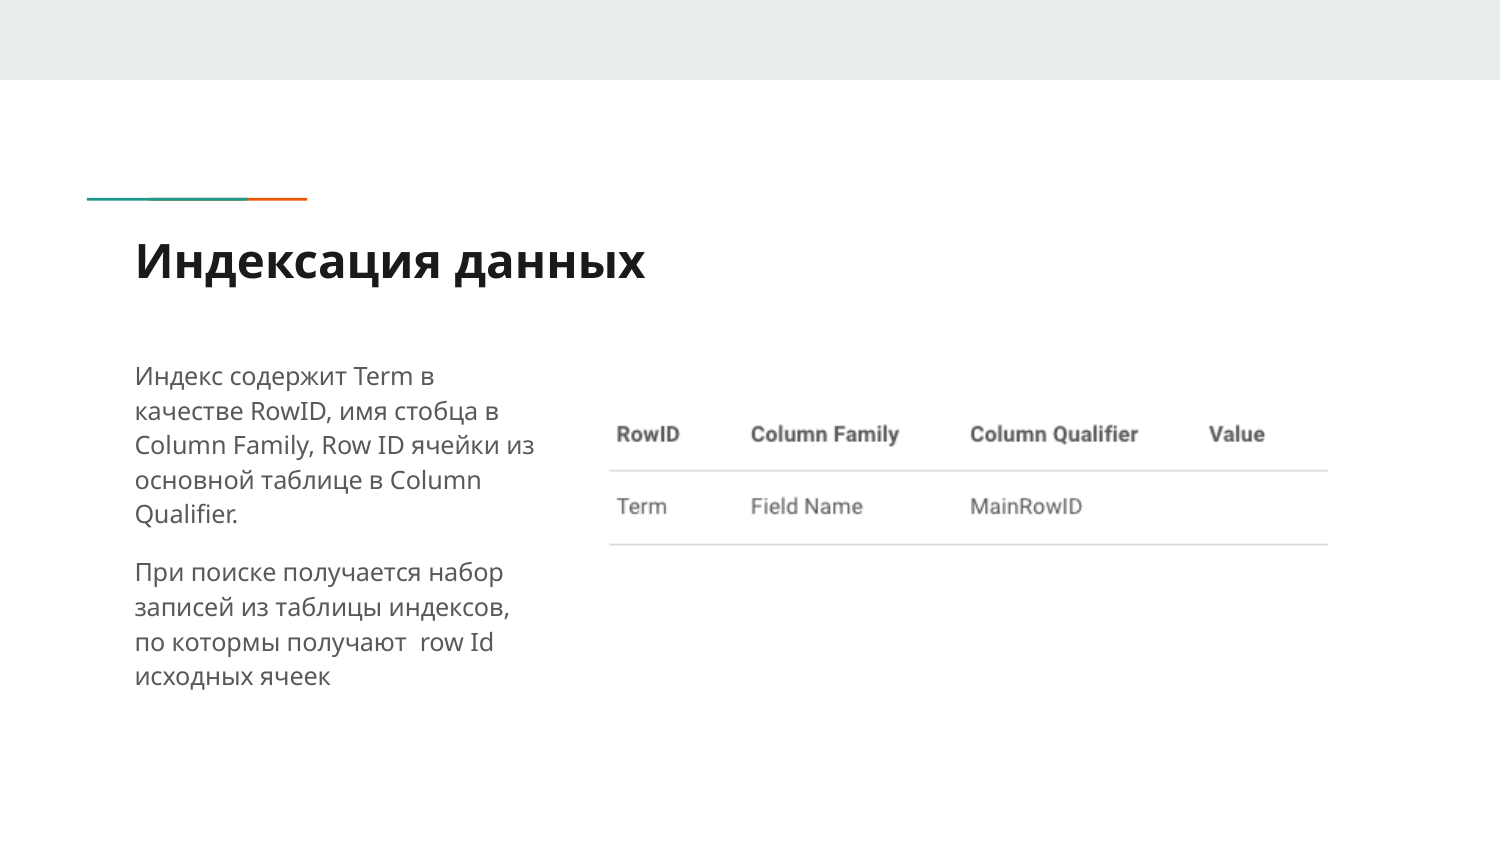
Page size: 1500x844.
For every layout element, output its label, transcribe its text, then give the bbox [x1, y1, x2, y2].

picture [605, 397, 1360, 566]
list Индекс содержит Term в качестве RowID, имя стобца в Column Family, Row ID ячейки из основной таблице в Column Qualifier. При поиске получается набор записей из таблицы индексов, по котормы получают row Id исходных ячеек [119, 341, 555, 712]
title Индексация данных [119, 216, 1381, 305]
